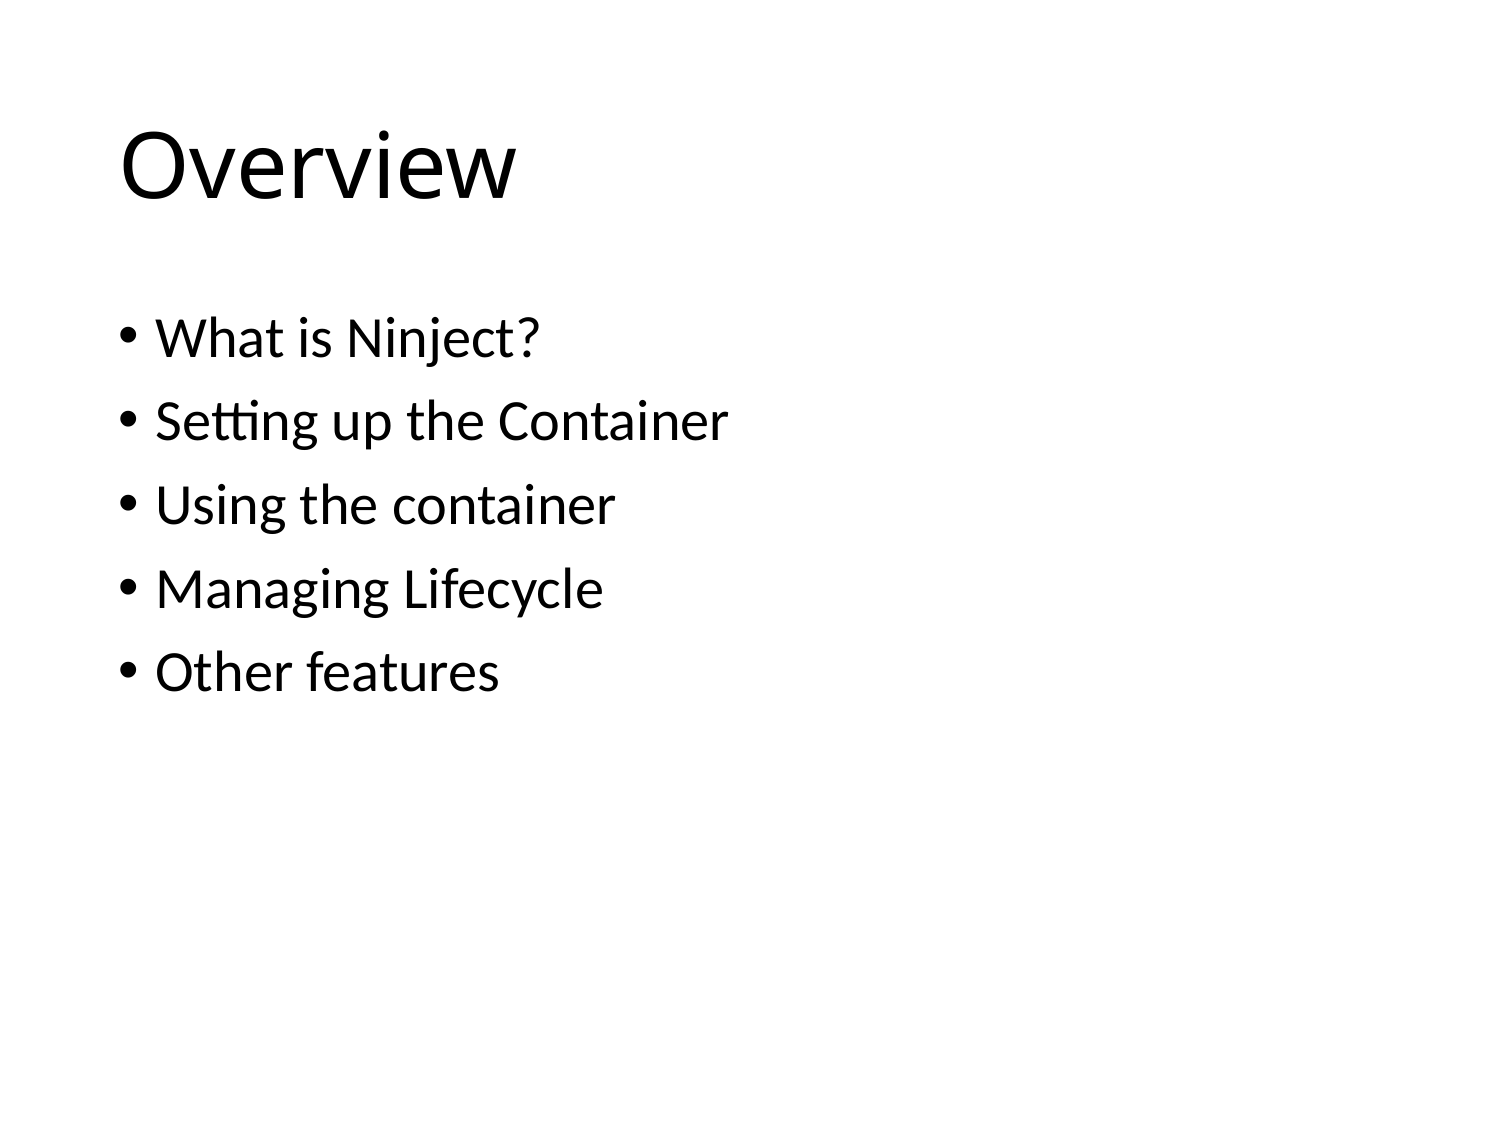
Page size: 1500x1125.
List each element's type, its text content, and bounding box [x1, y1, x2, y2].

list What is Ninject? Setting up the Container Using the container Managing Lifecycle Other features [103, 299, 1397, 1014]
title Overview [103, 59, 1397, 278]
